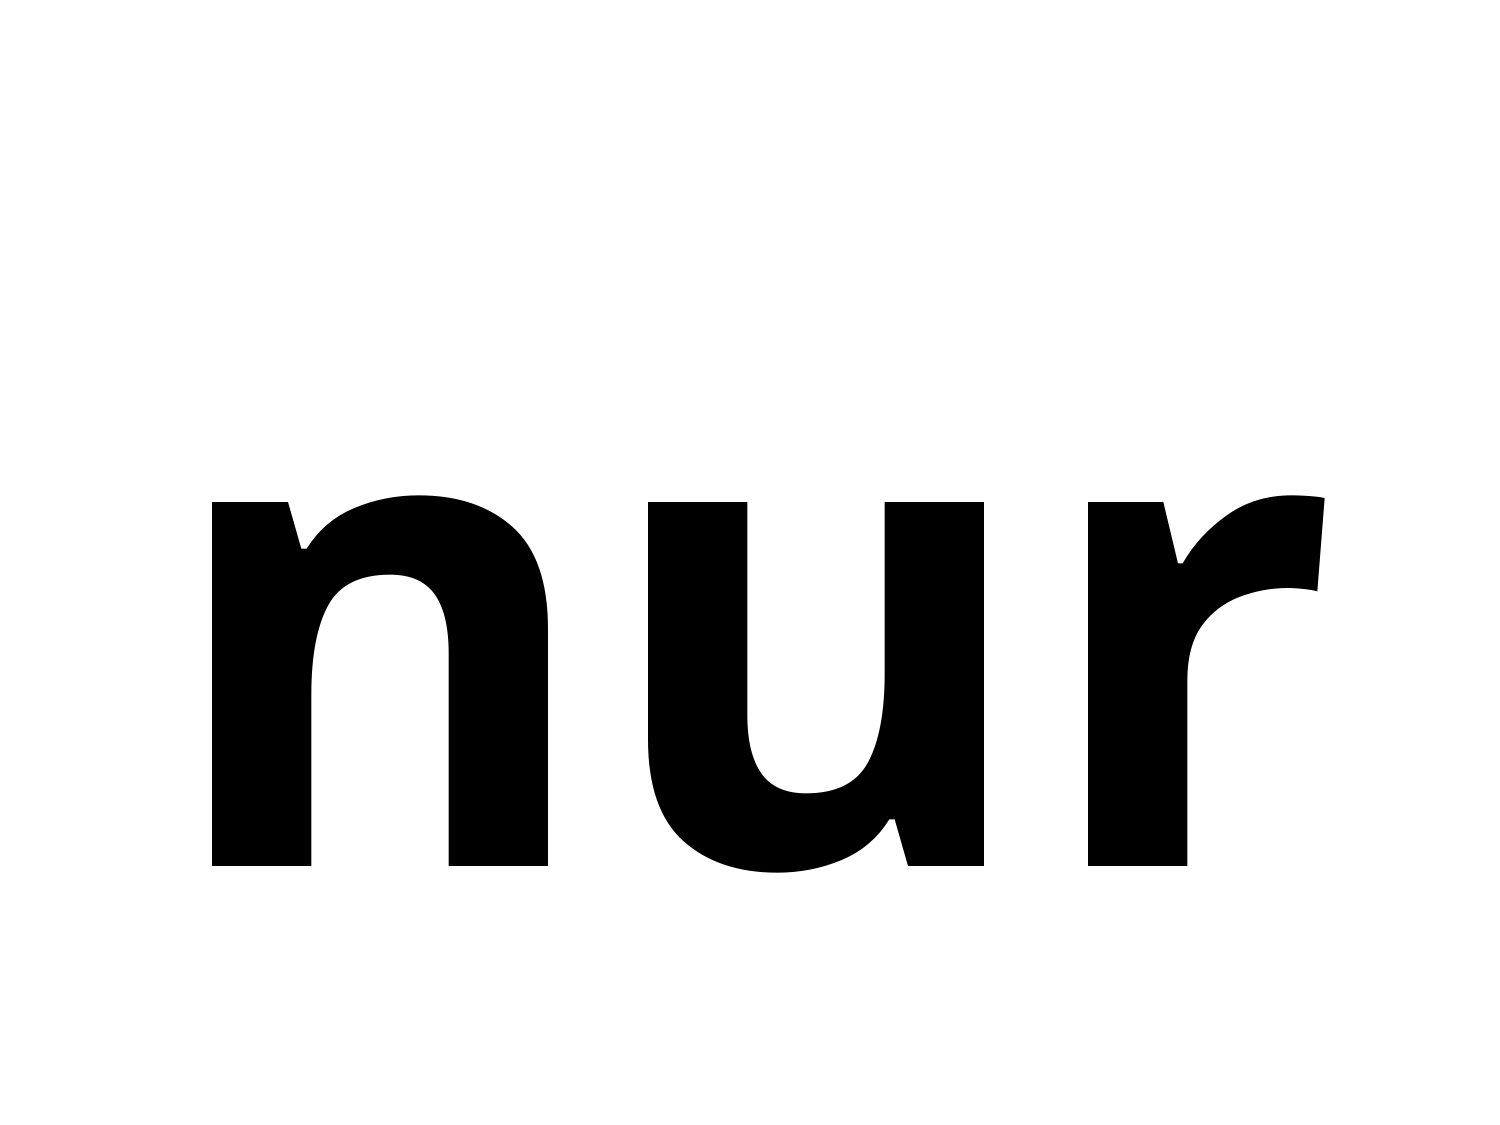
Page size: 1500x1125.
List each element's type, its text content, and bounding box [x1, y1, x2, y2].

text_box nur [74, 149, 1425, 1050]
